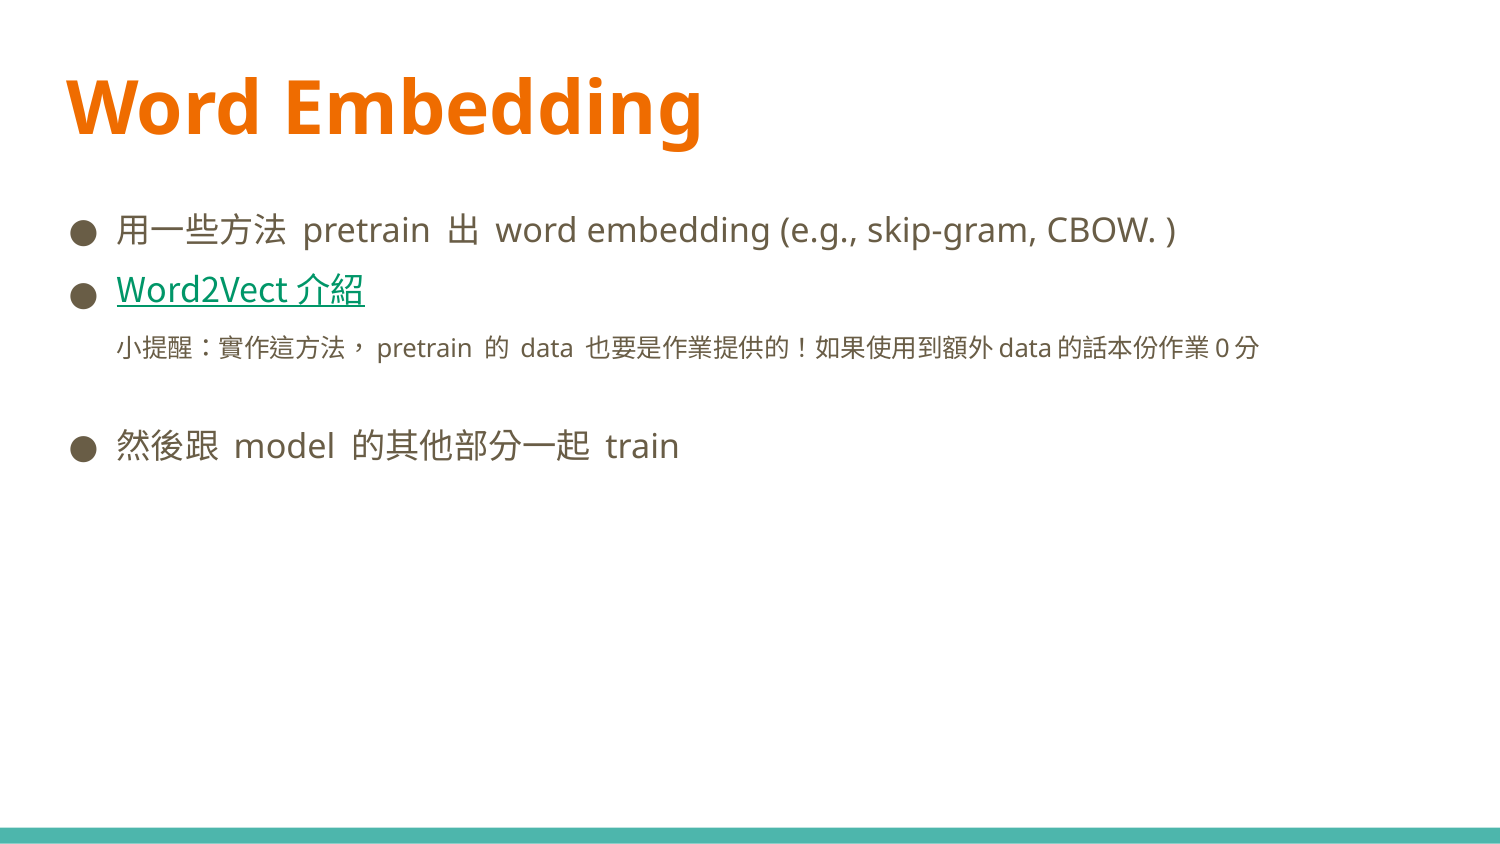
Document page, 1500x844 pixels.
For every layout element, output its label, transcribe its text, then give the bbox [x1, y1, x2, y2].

title Word Embedding [51, 42, 1449, 159]
list 用一些方法 pretrain 出 word embedding (e.g., skip-gram, CBOW. ) Word2Vect 介紹 小提醒：實作這方法，pretrain 的 data 也要是作業提供的！如果使用到額外data的話本份作業0分 然後跟 model 的其他部分一起 train [40, 192, 1500, 476]
